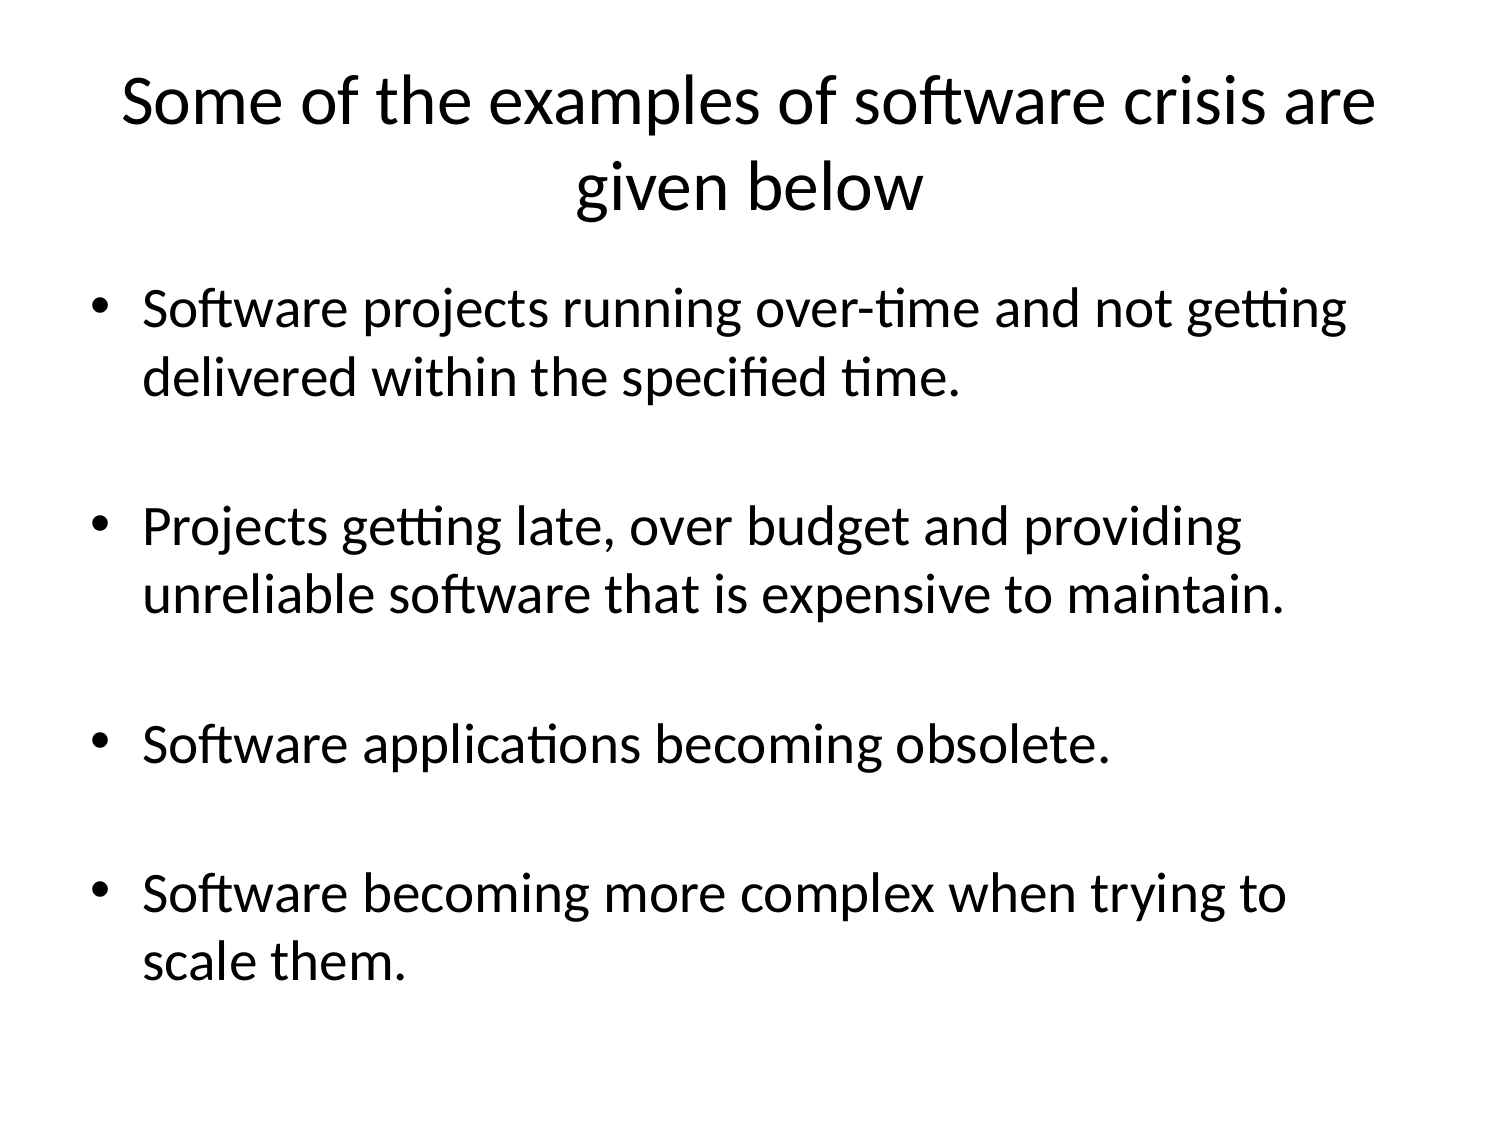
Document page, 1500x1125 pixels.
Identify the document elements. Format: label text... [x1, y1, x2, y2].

title Some of the examples of software crisis are given below [75, 45, 1425, 233]
list Software projects running over-time and not getting delivered within the specified time. Projects getting late, over budget and providing unreliable software that is expensive to maintain. Software applications becoming obsolete. Software becoming more complex when trying to scale them. [75, 262, 1425, 1005]
